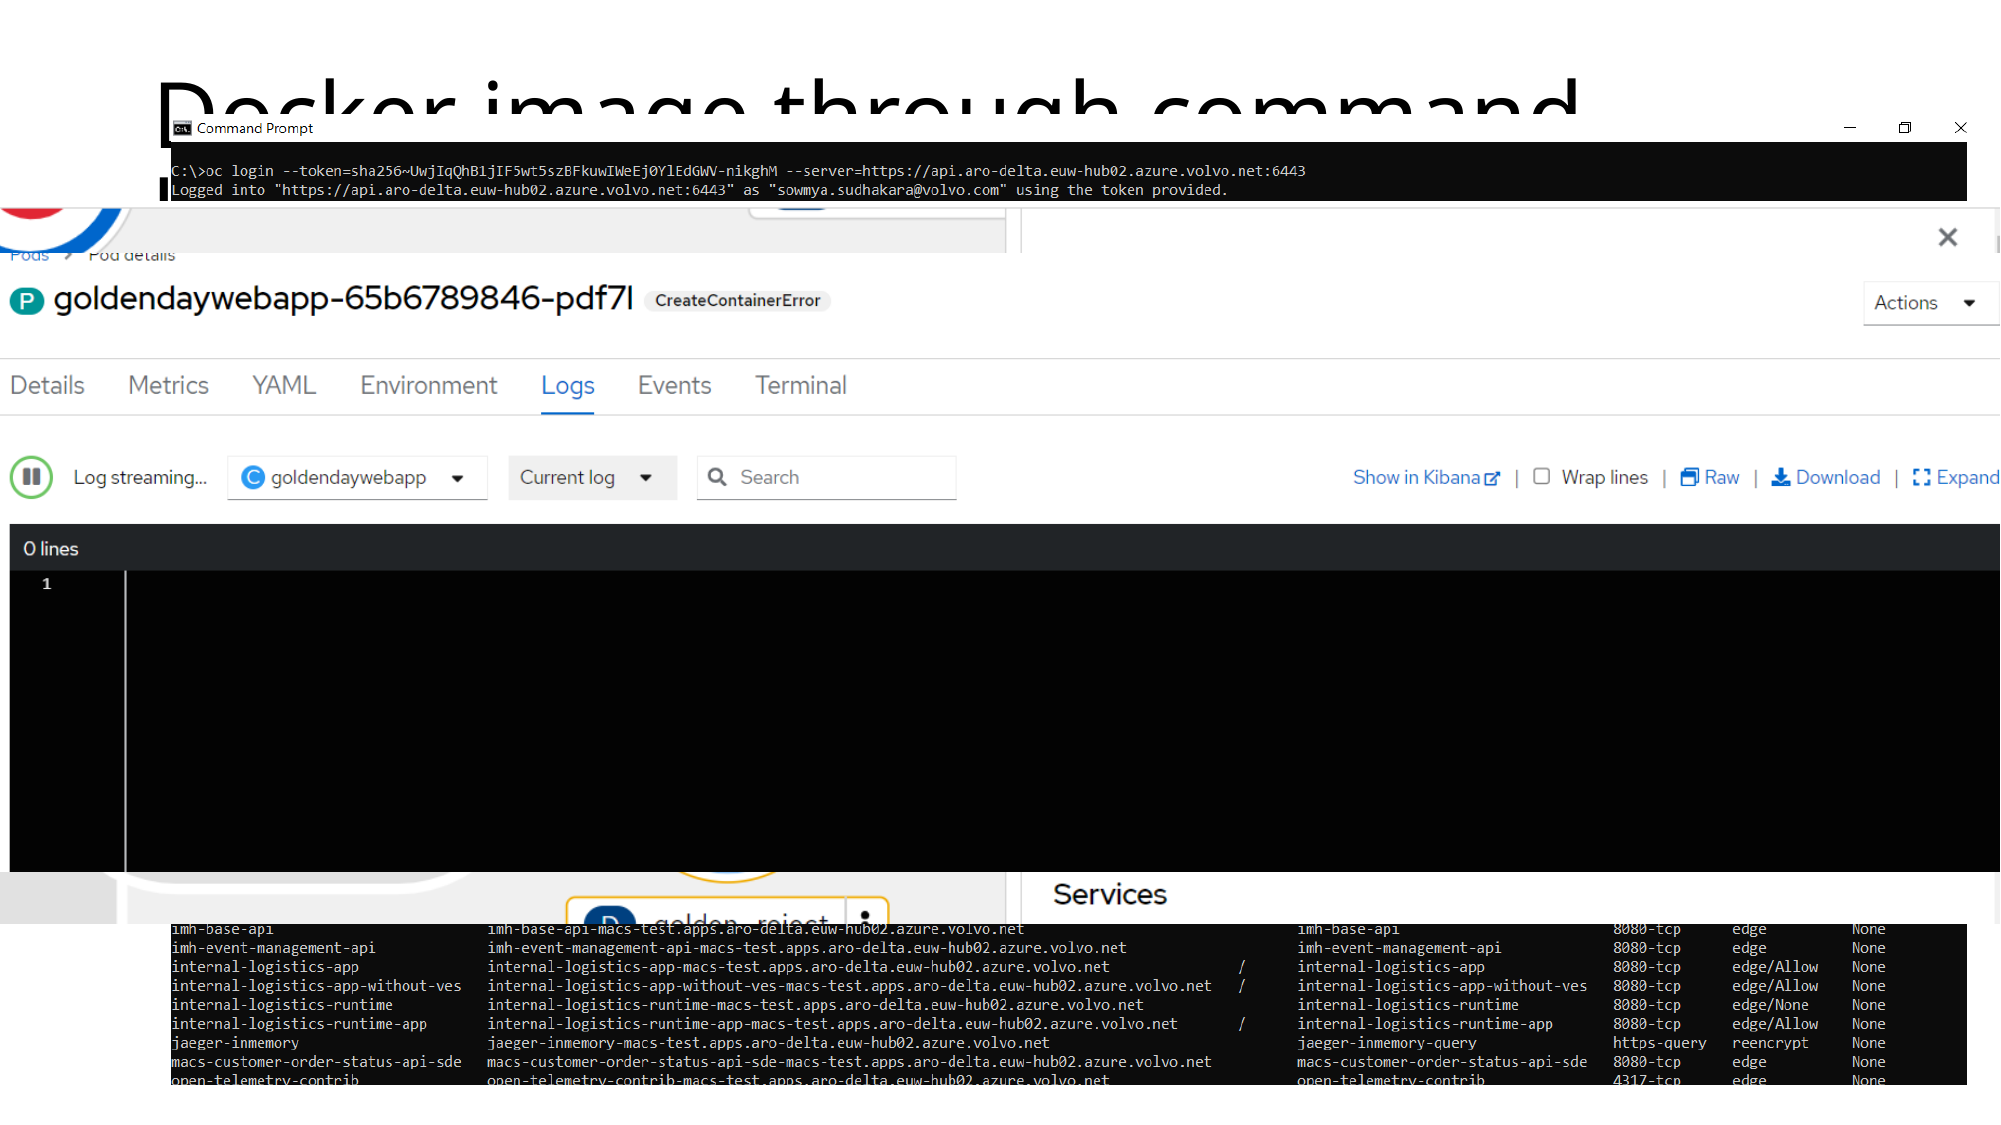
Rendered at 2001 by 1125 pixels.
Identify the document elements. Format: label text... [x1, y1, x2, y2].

picture [0, 114, 2000, 1085]
title Docker image through command line(oc command) [137, 59, 1863, 201]
